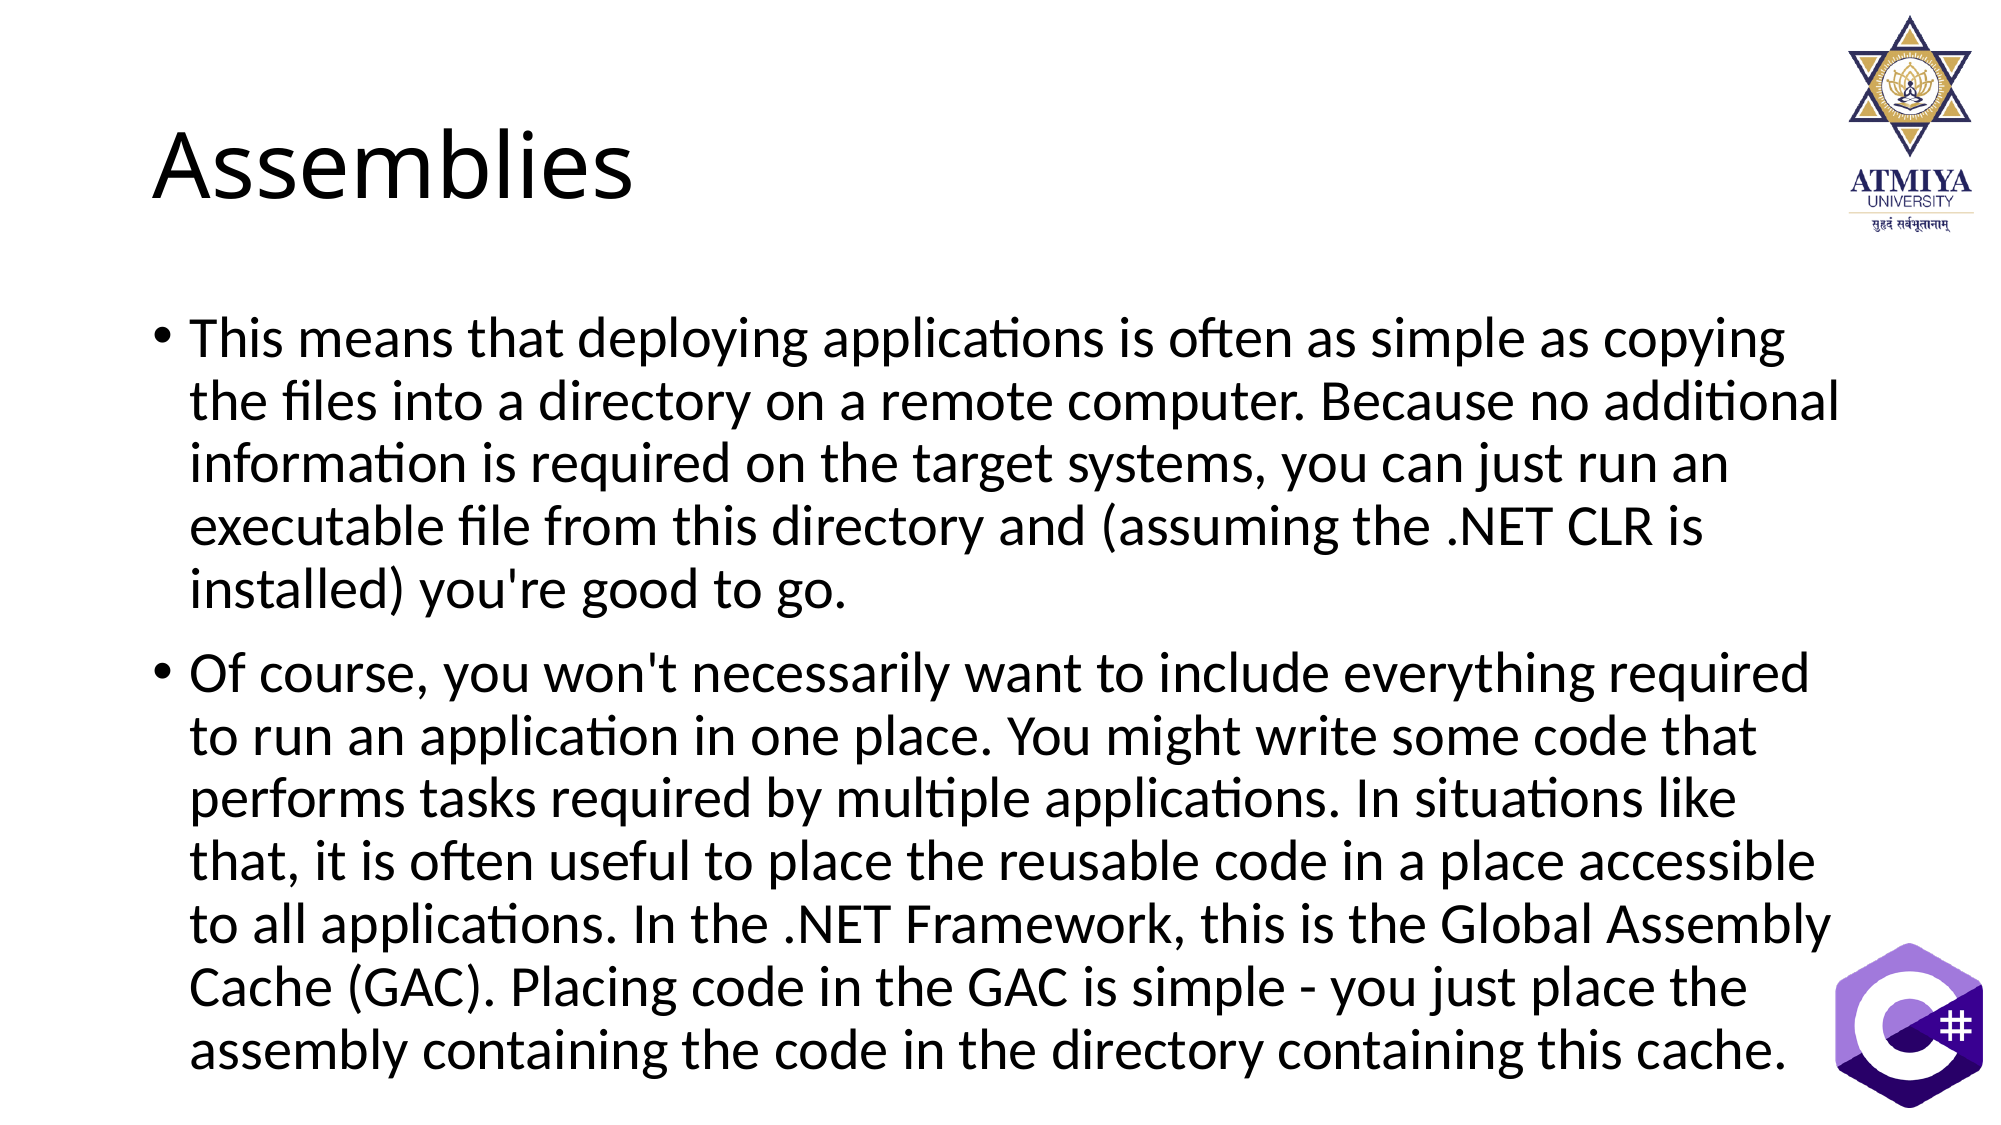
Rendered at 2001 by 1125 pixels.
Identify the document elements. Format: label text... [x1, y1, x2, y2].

picture [1835, 15, 1985, 235]
list This means that deploying applications is often as simple as copying the files into a directory on a remote computer. Because no additional information is required on the target systems, you can just run an executable file from this directory and (assuming the .NET CLR is installed) you're good to go. Of course, you won't necessarily want to include everything required to run an application in one place. You might write some code that performs tasks required by multiple applications. In situations like that, it is often useful to place the reusable code in a place accessible to all applications. In the .NET Framework, this is the Global Assembly Cache (GAC). Placing code in the GAC is simple - you just place the assembly containing the code in the directory containing this cache. [137, 299, 1863, 1108]
picture [1835, 943, 1983, 1108]
title Assemblies [137, 59, 1863, 278]
